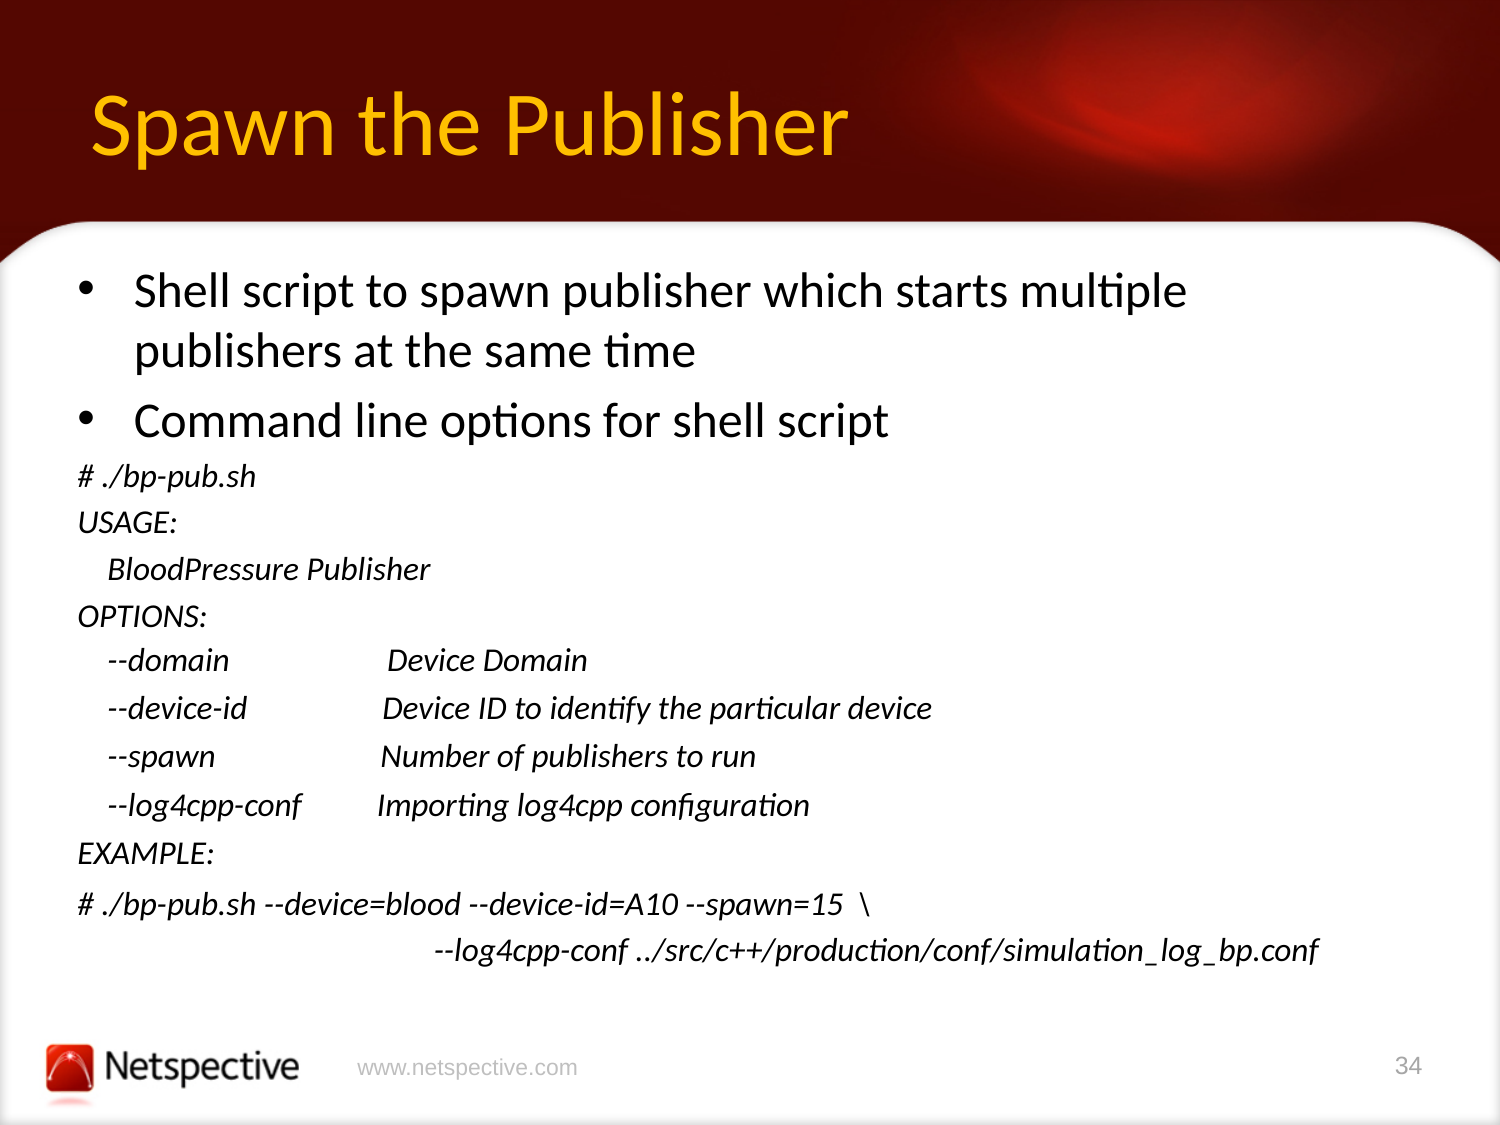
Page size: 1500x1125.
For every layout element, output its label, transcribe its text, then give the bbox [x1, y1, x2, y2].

title Spawn the Publisher [75, 24, 1425, 213]
text_box Shell script to spawn publisher which starts multiple publishers at the same time Command line options for shell script # ./bp-pub.sh USAGE: BloodPressure Publisher OPTIONS: --domain Device Domain --device-id Device ID to identify the particular device --spawn Number of publishers to run --log4cpp-conf Importing log4cpp configuration EXAMPLE: # ./bp-pub.sh --device=blood --device-id=A10 --spawn=15 \ --log4cpp-conf ../src/c++/production/conf/simulation_log_bp.conf [62, 249, 1413, 1000]
picture [0, 0, 1500, 1125]
